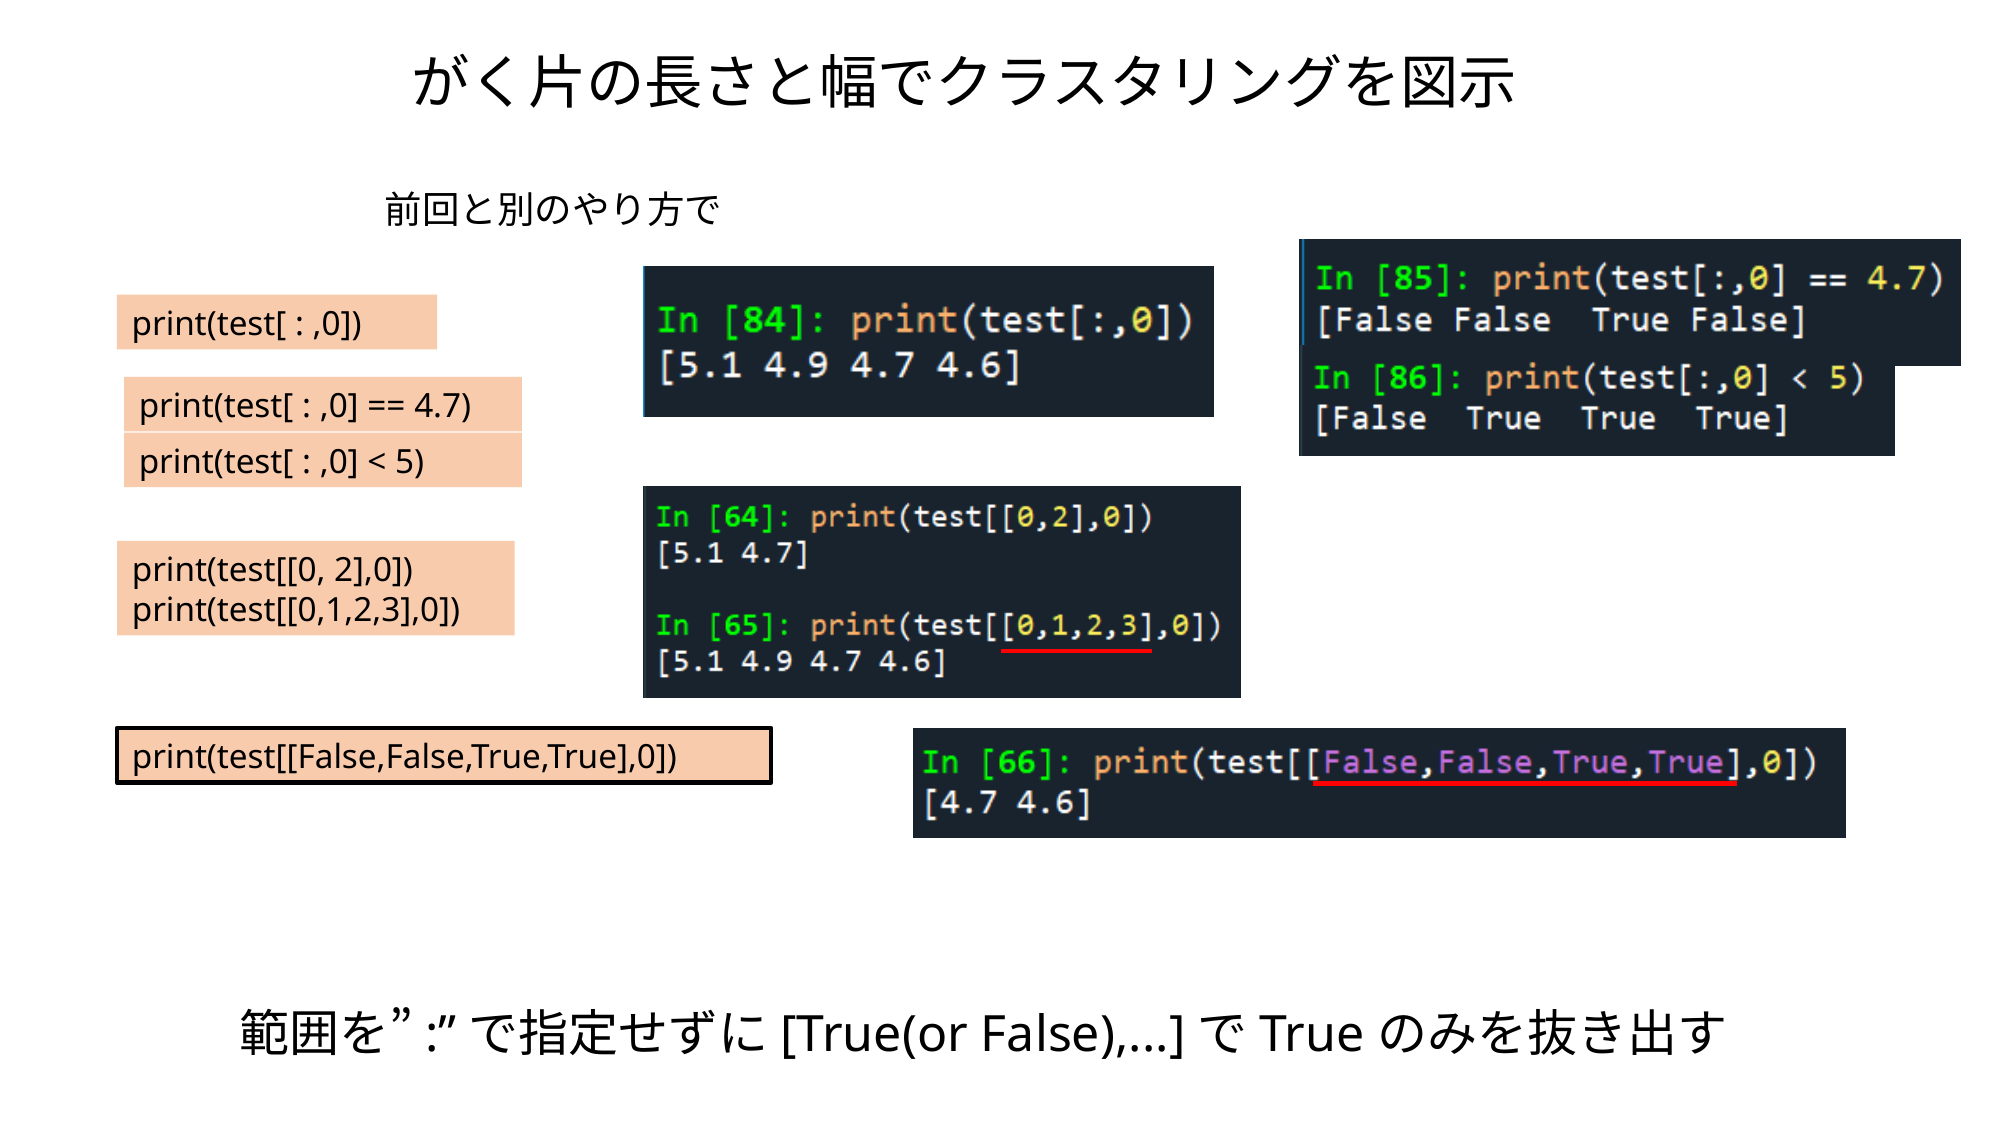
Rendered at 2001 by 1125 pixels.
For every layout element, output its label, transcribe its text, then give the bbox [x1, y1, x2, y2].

text_box がく片の長さと幅でクラスタリングを図示 [357, 38, 1572, 124]
picture [1299, 239, 1961, 456]
text_box print(test[[0, 2],0]) print(test[[0,1,2,3],0]) [117, 540, 515, 636]
text_box print(test[[False,False,True,True],0]) [117, 728, 771, 783]
text_box 範囲を”:”で指定せずに[True(or False),...]でTrueのみを抜き出す [224, 993, 1846, 1069]
text_box 前回と別のやり方で [369, 179, 1560, 239]
picture [643, 486, 1241, 698]
text_box print(test[ : ,0]) [116, 294, 438, 350]
picture [643, 266, 1214, 417]
text_box print(test[ : ,0] == 4.7) [124, 376, 522, 432]
text_box print(test[ : ,0] < 5) [124, 432, 522, 488]
picture [913, 727, 1846, 838]
